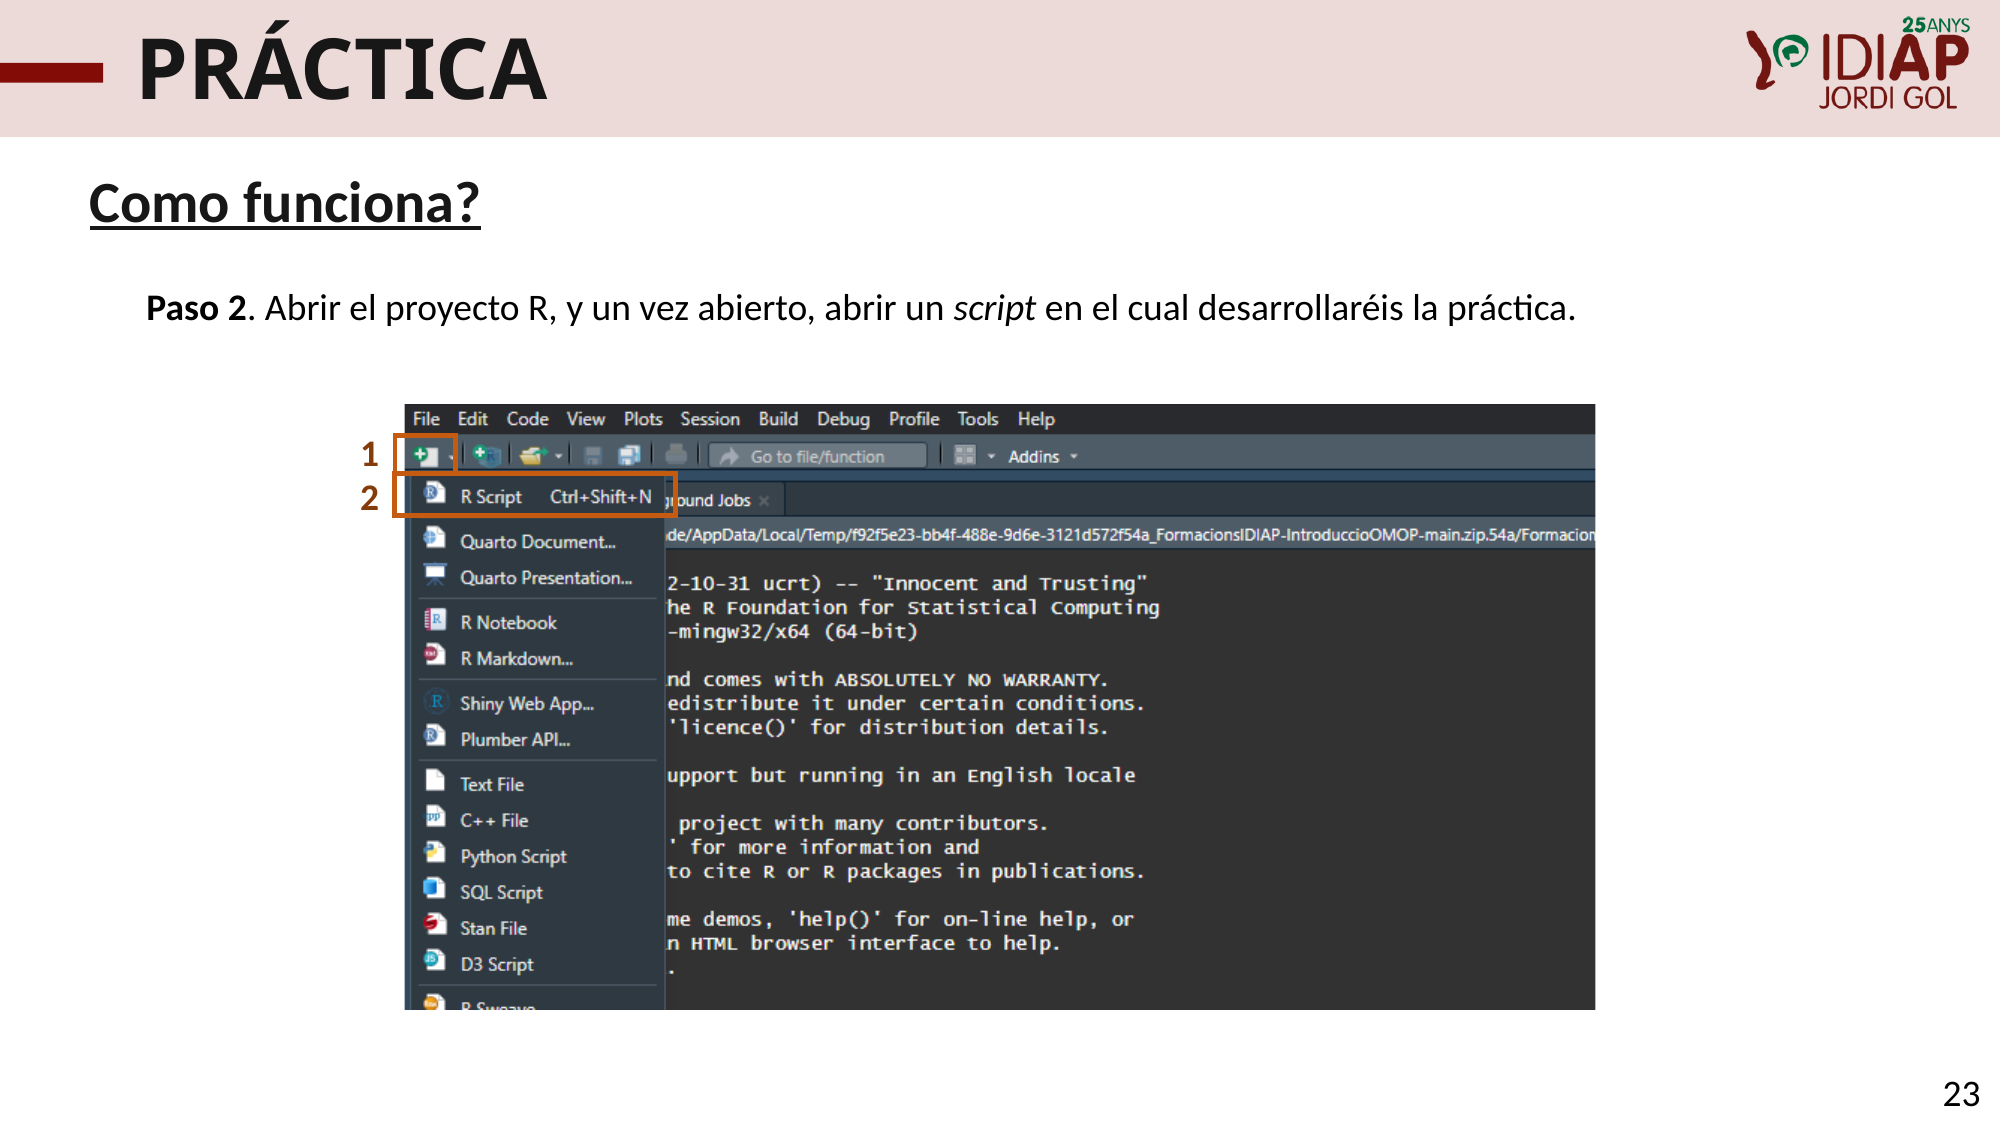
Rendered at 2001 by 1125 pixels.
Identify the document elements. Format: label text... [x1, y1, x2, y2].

picture [404, 404, 1596, 1010]
text_box [0, 0, 2000, 138]
text_box Como funciona? [74, 164, 1926, 260]
text_box Paso 2. Abrir el proyecto R, y un vez abierto, abrir un script en el cual desarrollaréis la práctica. [131, 275, 1593, 336]
title PRÁCTICA [120, 19, 1722, 126]
text_box [395, 473, 404, 517]
text_box 2 [345, 465, 395, 526]
text_box 1 [345, 421, 394, 465]
text_box [0, 62, 104, 84]
picture [1722, 0, 1992, 135]
text_box [394, 434, 404, 473]
text_box 23 [1925, 1061, 1998, 1122]
